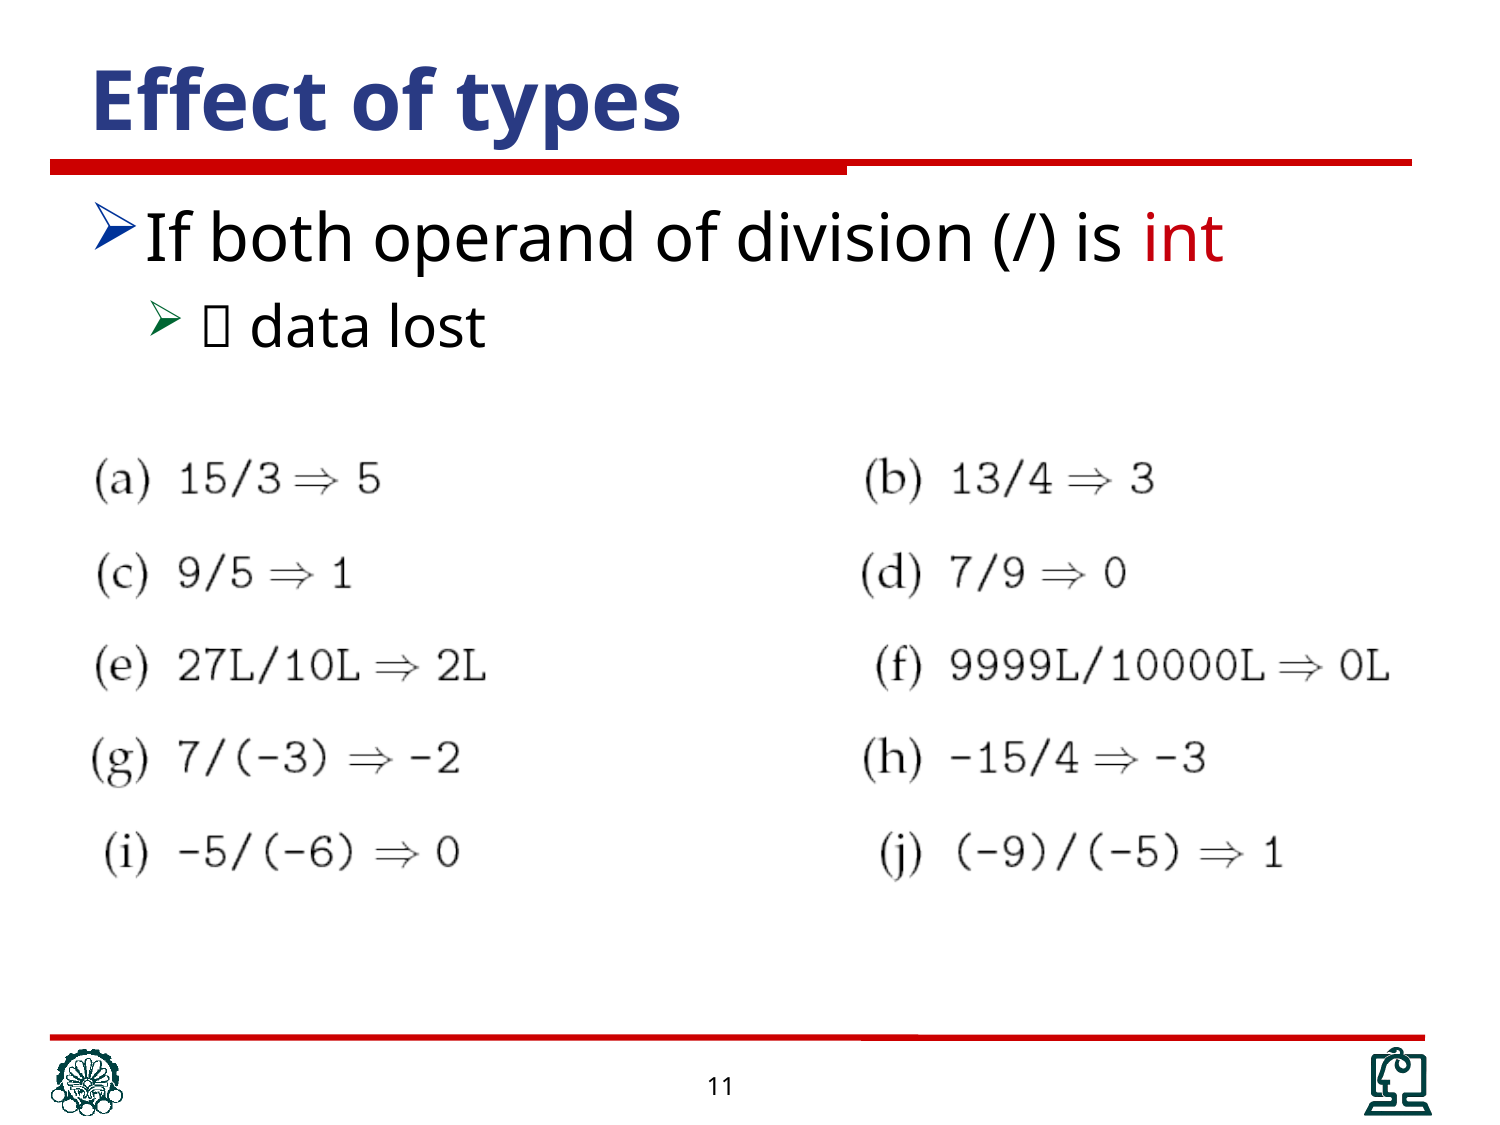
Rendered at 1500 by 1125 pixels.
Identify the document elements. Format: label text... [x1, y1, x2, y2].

text_box Effect of types [74, 24, 1425, 155]
text_box If both operand of division (/) is int  data lost [75, 187, 1475, 994]
picture [87, 434, 1463, 913]
text_box 11 [650, 1062, 750, 1103]
picture [1362, 1045, 1438, 1119]
picture [50, 1047, 125, 1118]
